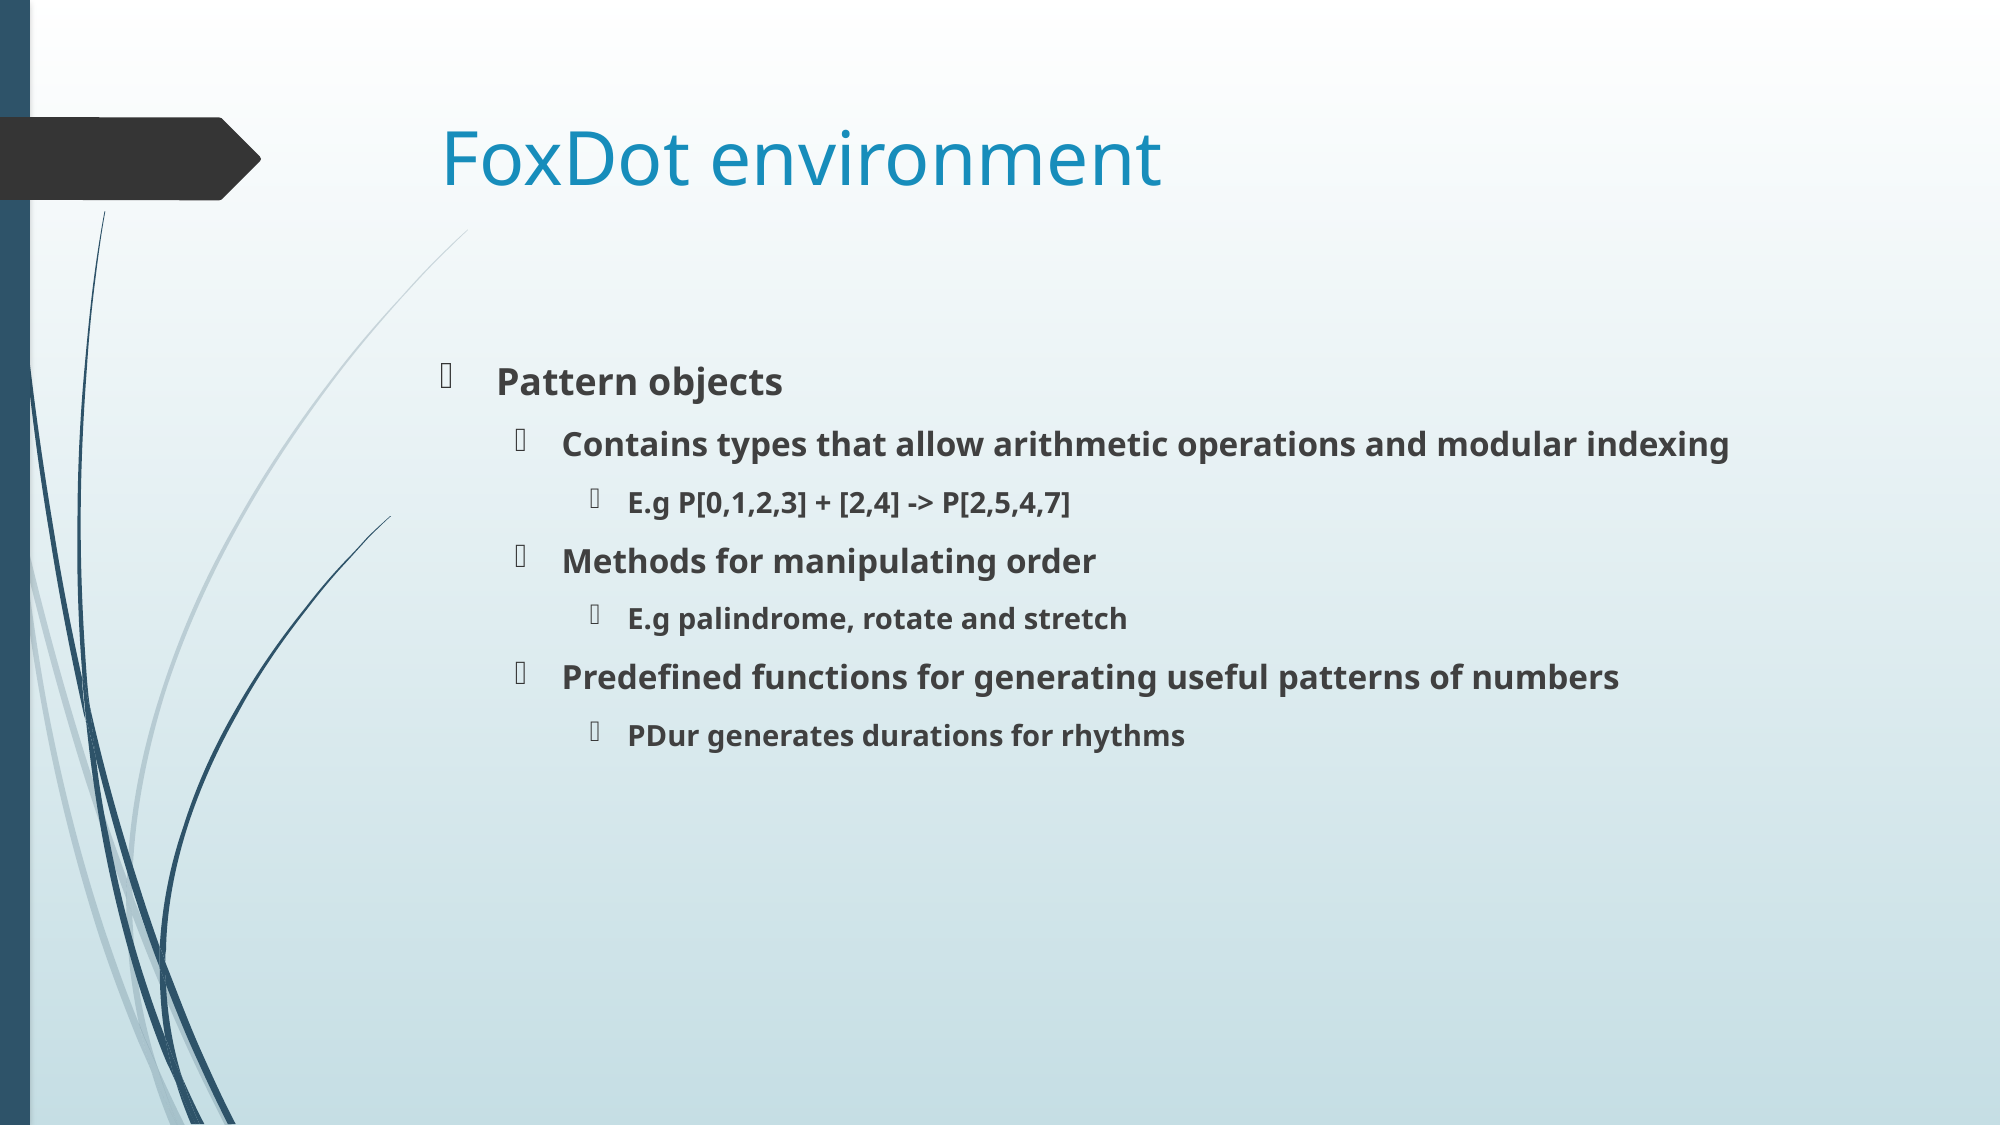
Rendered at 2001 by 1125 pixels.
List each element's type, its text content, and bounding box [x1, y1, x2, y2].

title FoxDot environment [425, 102, 1888, 313]
list Pattern objects Contains types that allow arithmetic operations and modular indexing E.g P[0,1,2,3] + [2,4] -> P[2,5,4,7] Methods for manipulating order E.g palindrome, rotate and stretch Predefined functions for generating useful patterns of numbers PDur generates durations for rhythms [424, 350, 1888, 970]
